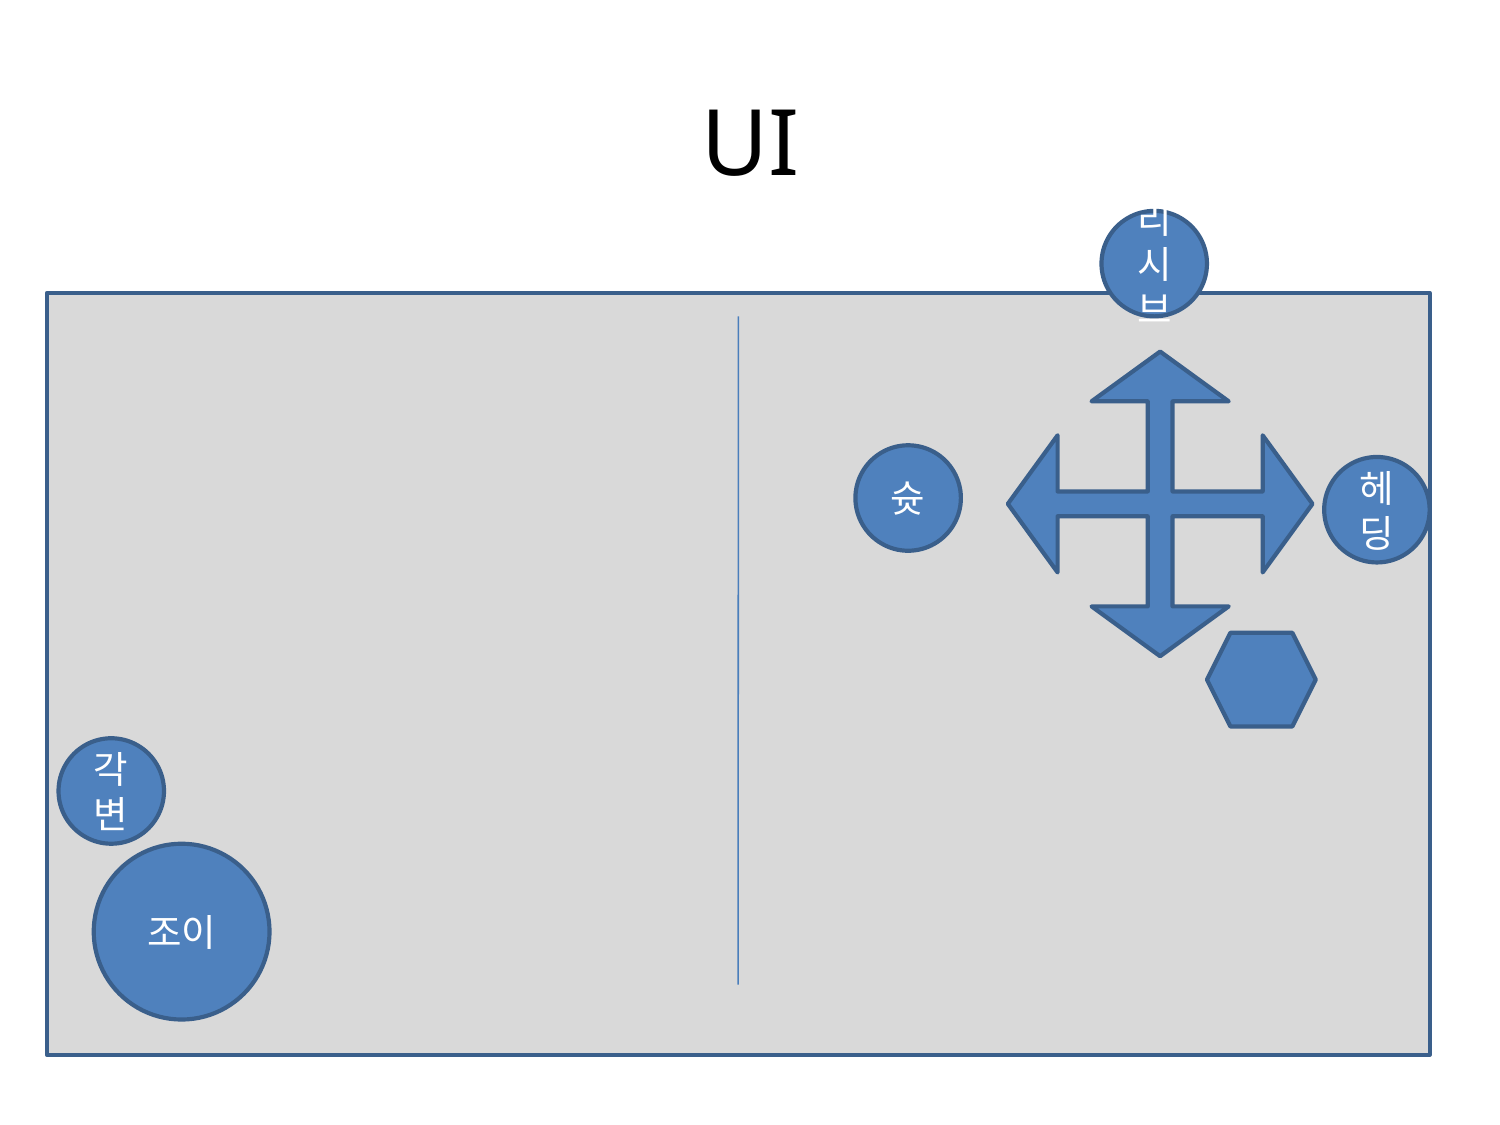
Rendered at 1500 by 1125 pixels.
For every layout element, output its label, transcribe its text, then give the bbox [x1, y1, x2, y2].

text_box 각변 [56, 736, 167, 846]
text_box [1205, 630, 1318, 729]
text_box 슛 [853, 443, 963, 553]
text_box 리시브 [1099, 208, 1210, 319]
text_box 조이 [91, 841, 272, 1022]
text_box 헤딩 [1322, 454, 1432, 565]
title UI [75, 45, 1425, 233]
text_box [45, 291, 1432, 1057]
text_box [1006, 349, 1315, 658]
